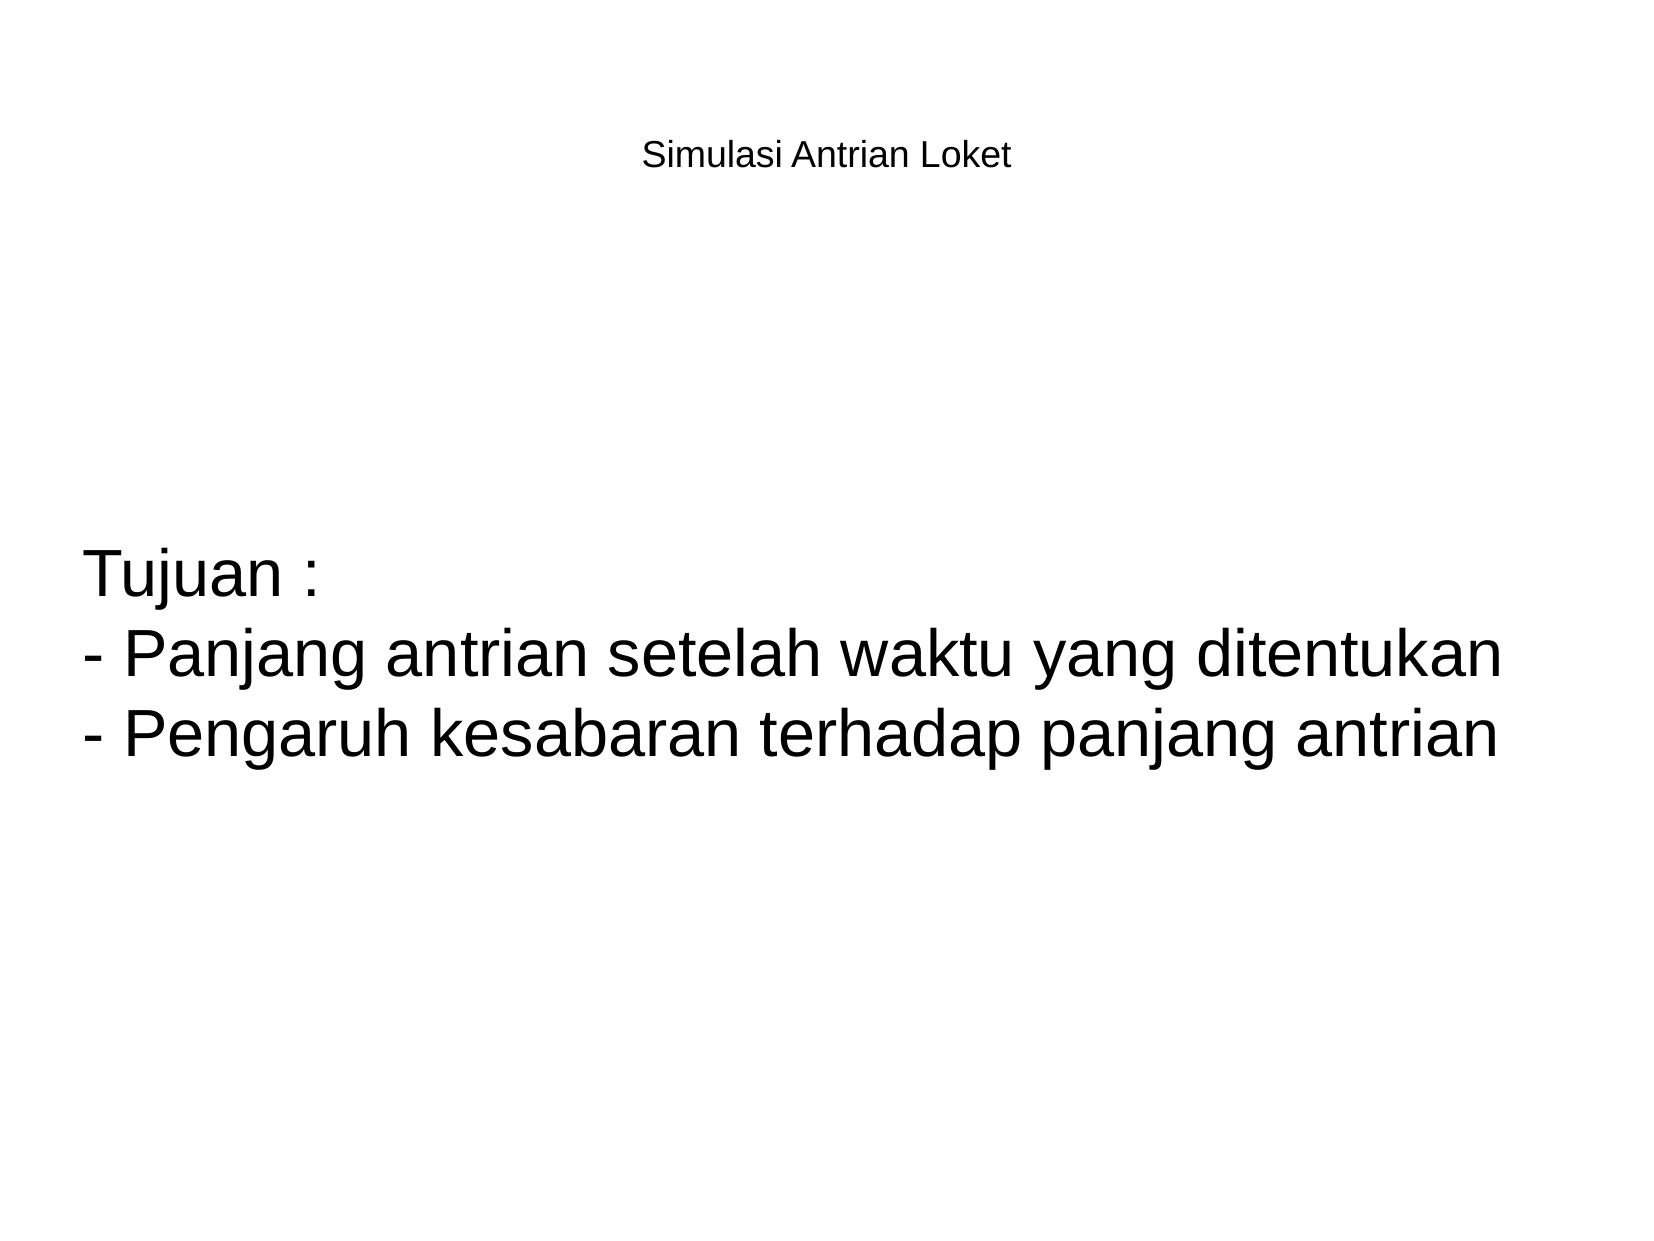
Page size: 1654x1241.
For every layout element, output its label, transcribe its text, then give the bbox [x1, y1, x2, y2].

text_box Tujuan : - Panjang antrian setelah waktu yang ditentukan - Pengaruh kesabaran terhadap panjang antrian [82, 290, 1538, 1010]
text_box Simulasi Antrian Loket [82, 49, 1571, 257]
